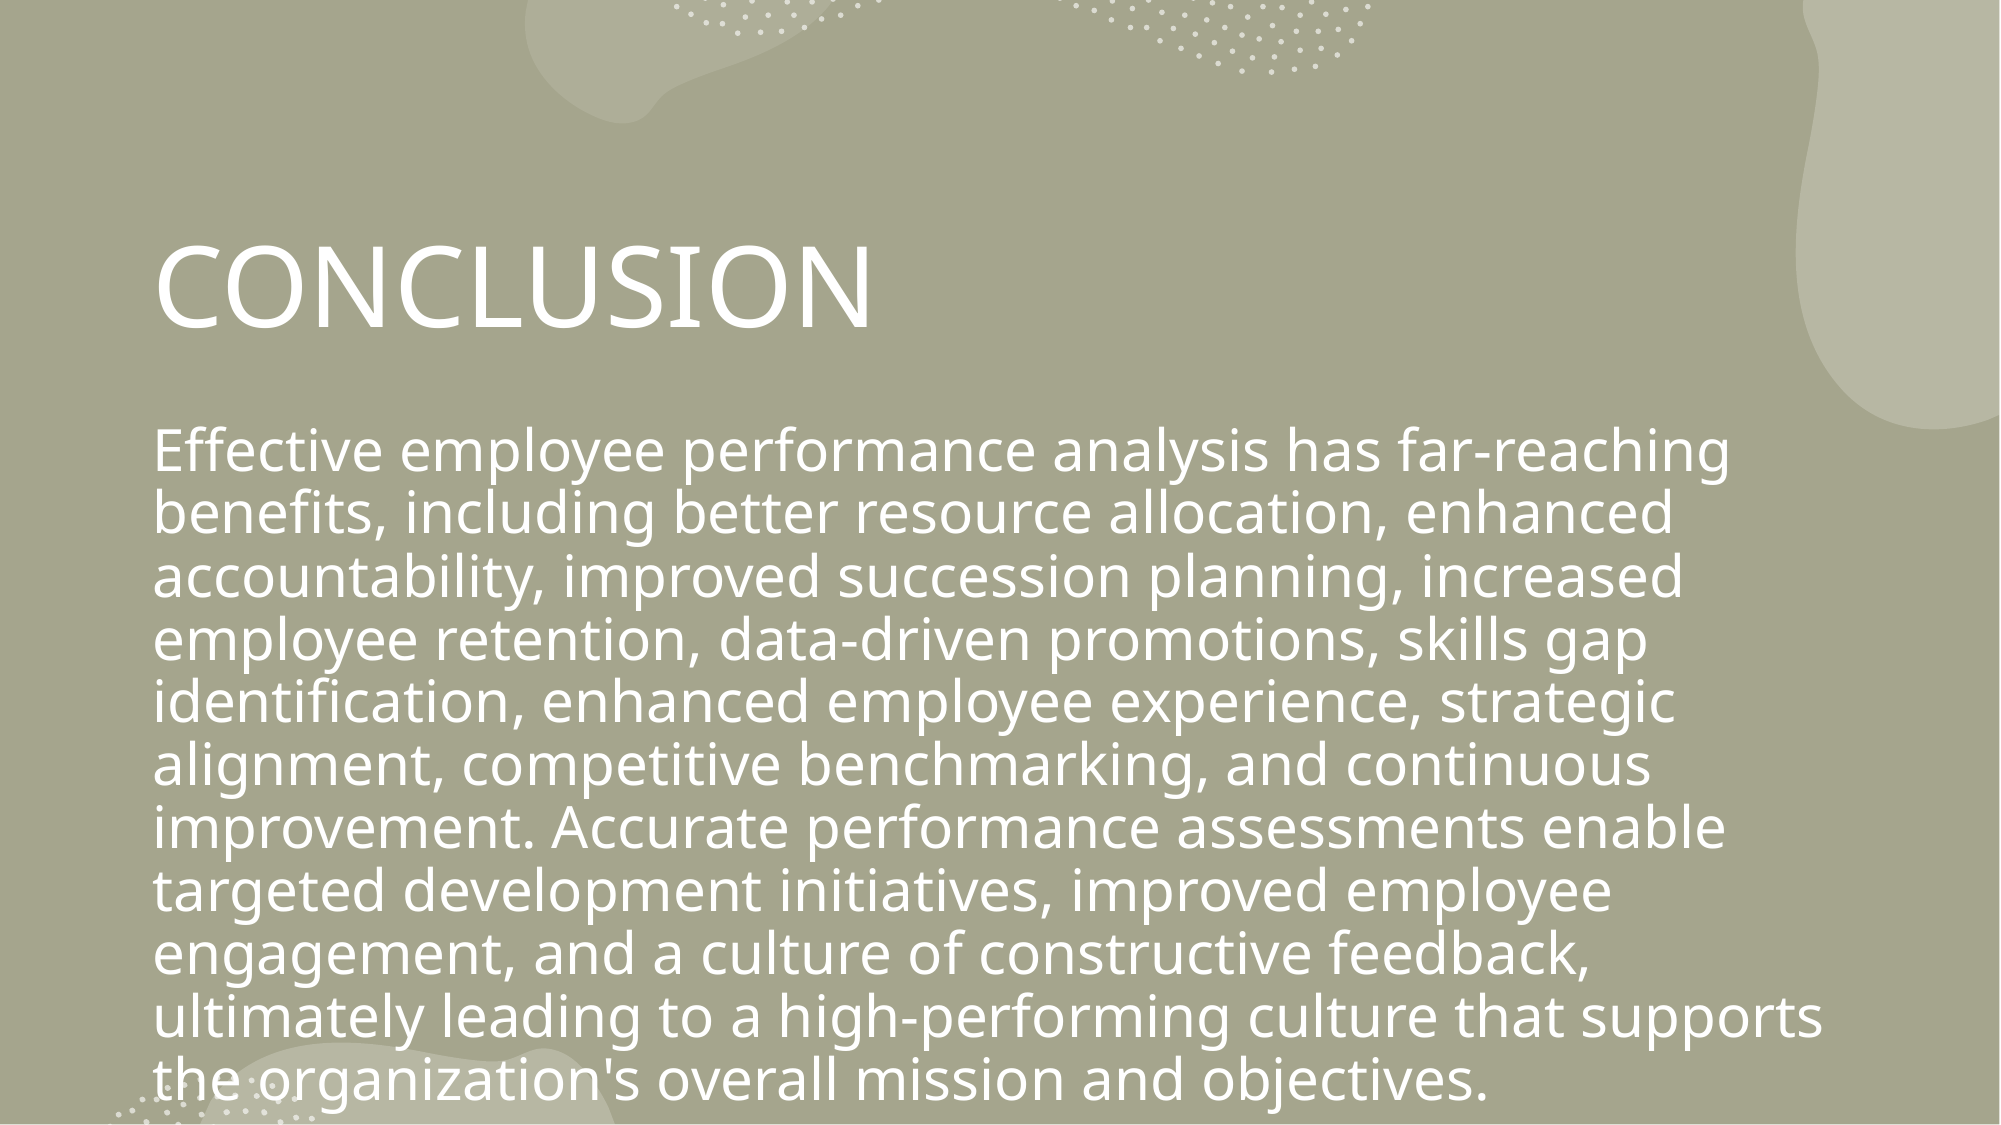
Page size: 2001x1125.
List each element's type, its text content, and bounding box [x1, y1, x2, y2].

list Effective employee performance analysis has far-reaching benefits, including better resource allocation, enhanced accountability, improved succession planning, increased employee retention, data-driven promotions, skills gap identification, enhanced employee experience, strategic alignment, competitive benchmarking, and continuous improvement. Accurate performance assessments enable targeted development initiatives, improved employee engagement, and a culture of constructive feedback, ultimately leading to a high-performing culture that supports the organization's overall mission and objectives. [137, 413, 1863, 1014]
title CONCLUSION [137, 182, 1863, 400]
